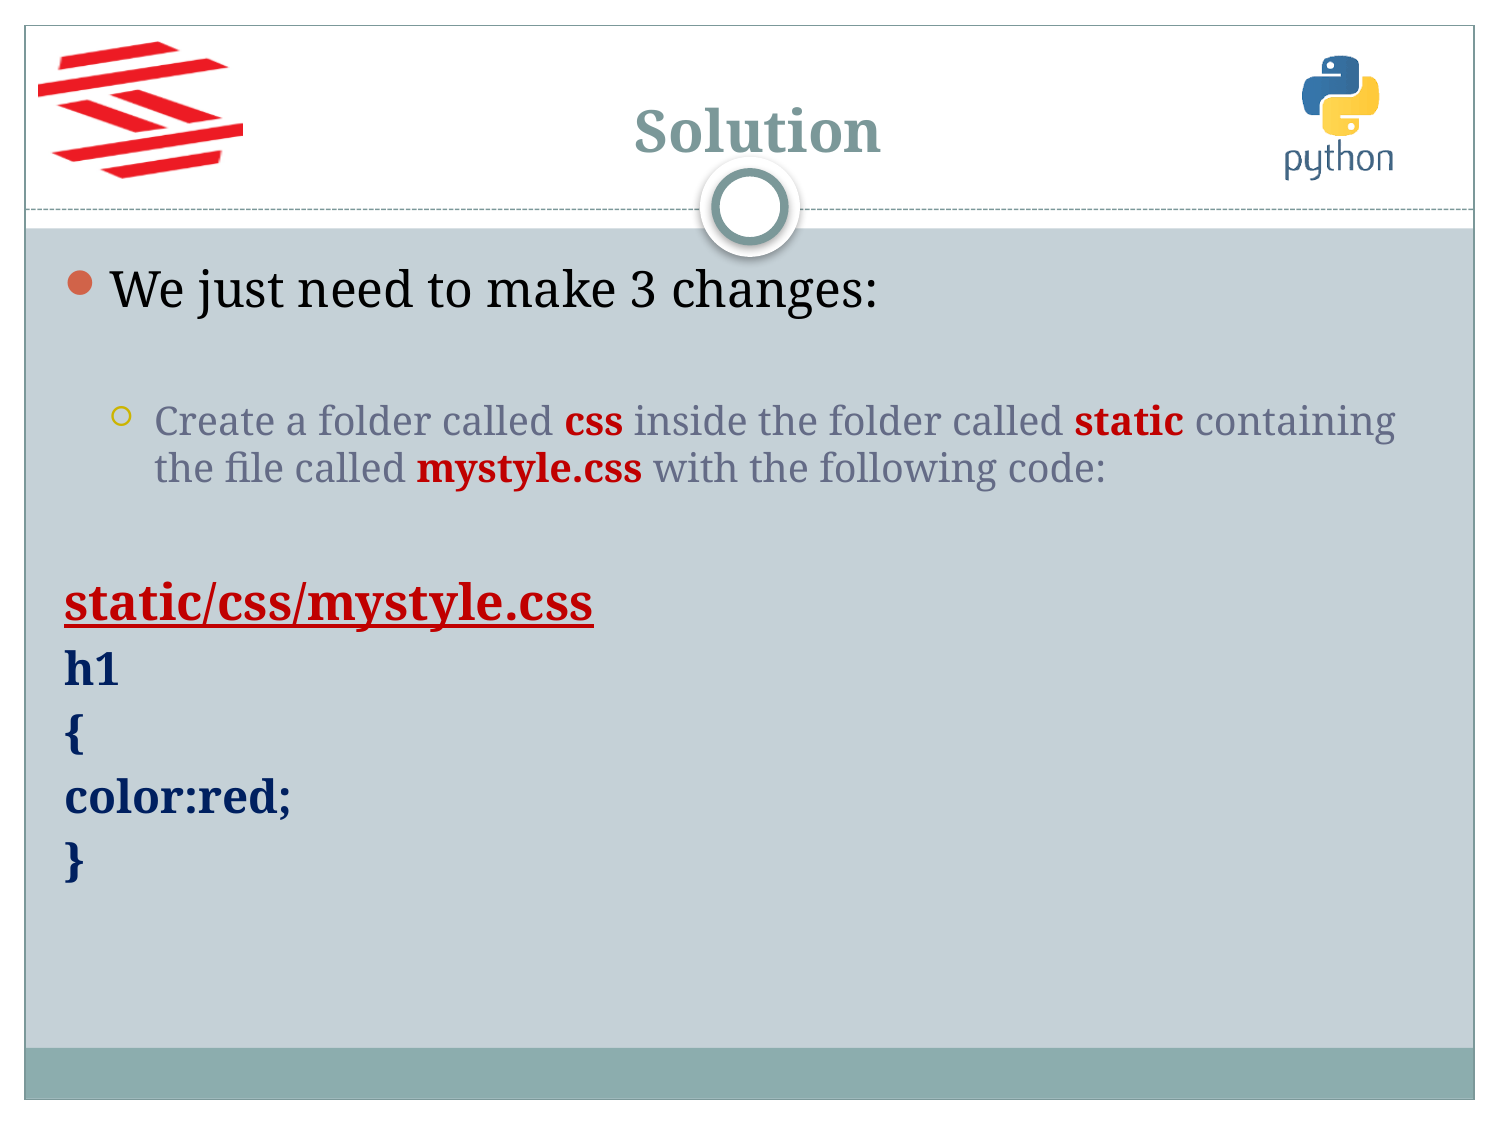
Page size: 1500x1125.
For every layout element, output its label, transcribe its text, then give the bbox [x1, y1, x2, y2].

title Solution [248, 46, 1459, 172]
picture [1206, 53, 1471, 186]
picture [37, 40, 243, 185]
list We just need to make 3 changes: Create a folder called css inside the folder called static containing the file called mystyle.css with the following code: static/css/mystyle.css h1 { color:red; } [49, 250, 1445, 1047]
